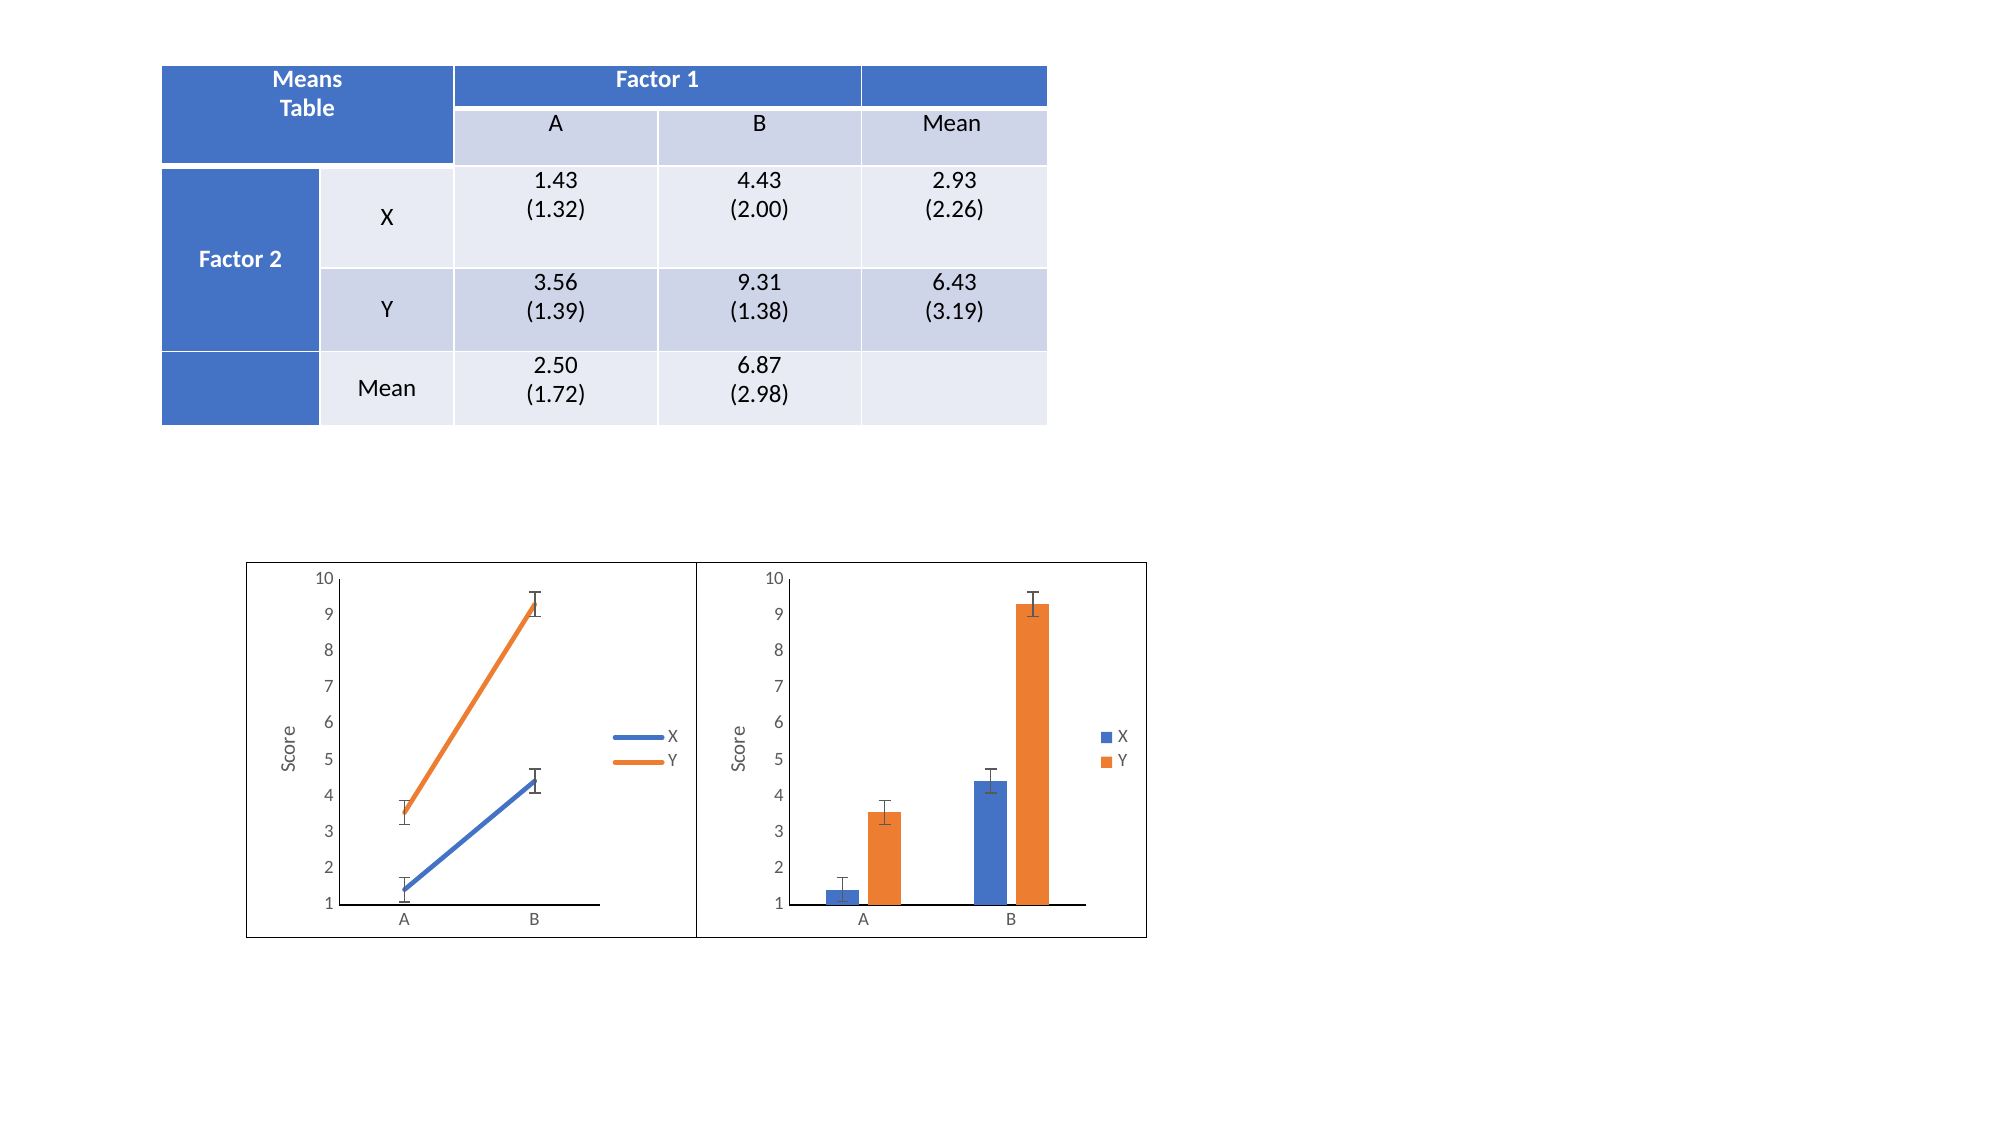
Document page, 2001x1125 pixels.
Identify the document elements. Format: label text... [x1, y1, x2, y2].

table_header Means Table [162, 66, 453, 163]
table_cell 2.93 (2.26) [862, 167, 1047, 267]
table_cell [162, 352, 319, 425]
table_cell 3.56 (1.39) [455, 269, 657, 351]
table_cell 4.43 (2.00) [659, 167, 861, 267]
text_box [246, 562, 1147, 938]
table_cell 1.43 (1.32) [455, 167, 657, 267]
table_cell 2.50 (1.72) [455, 352, 657, 425]
table_cell [862, 352, 1047, 425]
table_cell 6.87 (2.98) [659, 352, 861, 425]
table_cell Mean [321, 352, 453, 425]
table_cell Factor 2 [162, 169, 319, 351]
table_cell B [659, 111, 861, 165]
table_cell 9.31 (1.38) [659, 269, 861, 351]
table_header [862, 66, 1047, 106]
table_cell Mean [862, 111, 1047, 165]
table_cell A [455, 111, 657, 165]
table_cell 6.43 (3.19) [862, 269, 1047, 351]
table_cell X [321, 169, 453, 267]
table_header Factor 1 [455, 66, 861, 106]
table_cell Y [321, 269, 453, 351]
